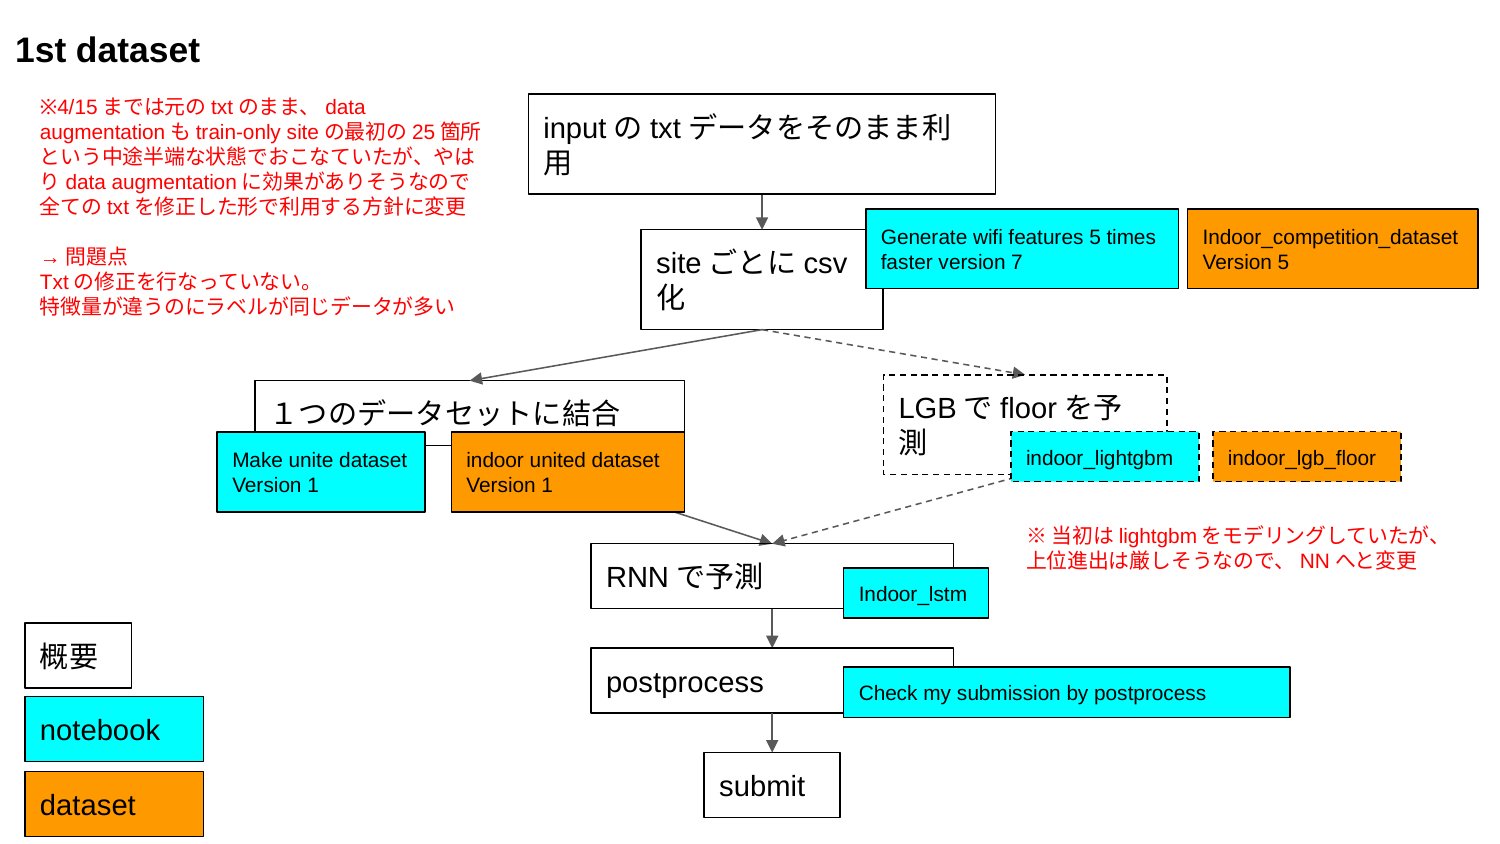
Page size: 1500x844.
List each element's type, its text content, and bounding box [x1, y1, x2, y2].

text_box Indoor_lstm [843, 568, 989, 619]
text_box dataset [24, 771, 204, 837]
text_box postprocess [591, 648, 954, 713]
text_box notebook [24, 696, 204, 762]
text_box submit [704, 752, 841, 818]
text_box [469, 295, 759, 381]
text_box siteごとにcsv化 [641, 229, 883, 293]
text_box ※4/15までは元のtxtのまま、data augmentationもtrain-only siteの最初の25箇所という中途半端な状態でおこなていたが、やはりdata augmentationに効果がありそうなので全てのtxtを修正した形で利用する方針に変更 →問題点 Txtの修正を行なっていない。 特徴量が違うのにラベルが同じデータが多い [24, 78, 499, 334]
text_box indoor_lgb_floor [1212, 431, 1401, 482]
text_box ※当初はlightgbmをモデリングしていたが、上位進出は厳しそうなので、NNへと変更 [1011, 507, 1485, 588]
text_box indoor_lightgbm [1011, 431, 1199, 482]
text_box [771, 440, 1026, 544]
text_box Check my submission by postprocess [843, 667, 1291, 718]
text_box Indoor_competition_dataset Version 5 [1187, 208, 1478, 289]
text_box Make unite dataset Version 1 [217, 431, 425, 512]
text_box RNNで予測 [591, 552, 954, 609]
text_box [761, 295, 1026, 375]
text_box LGBでfloorを予測 [883, 374, 1167, 438]
text_box １つのデータセットに結合 [254, 380, 685, 446]
text_box indoor united dataset Version 1 [451, 431, 685, 512]
text_box 概要 [24, 623, 132, 688]
text_box Generate wifi features 5 times faster version 7 [865, 208, 1179, 289]
text_box inputのtxtデータをそのまま利用 [528, 94, 996, 195]
text_box 1st dataset [0, 12, 329, 85]
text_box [469, 446, 766, 544]
